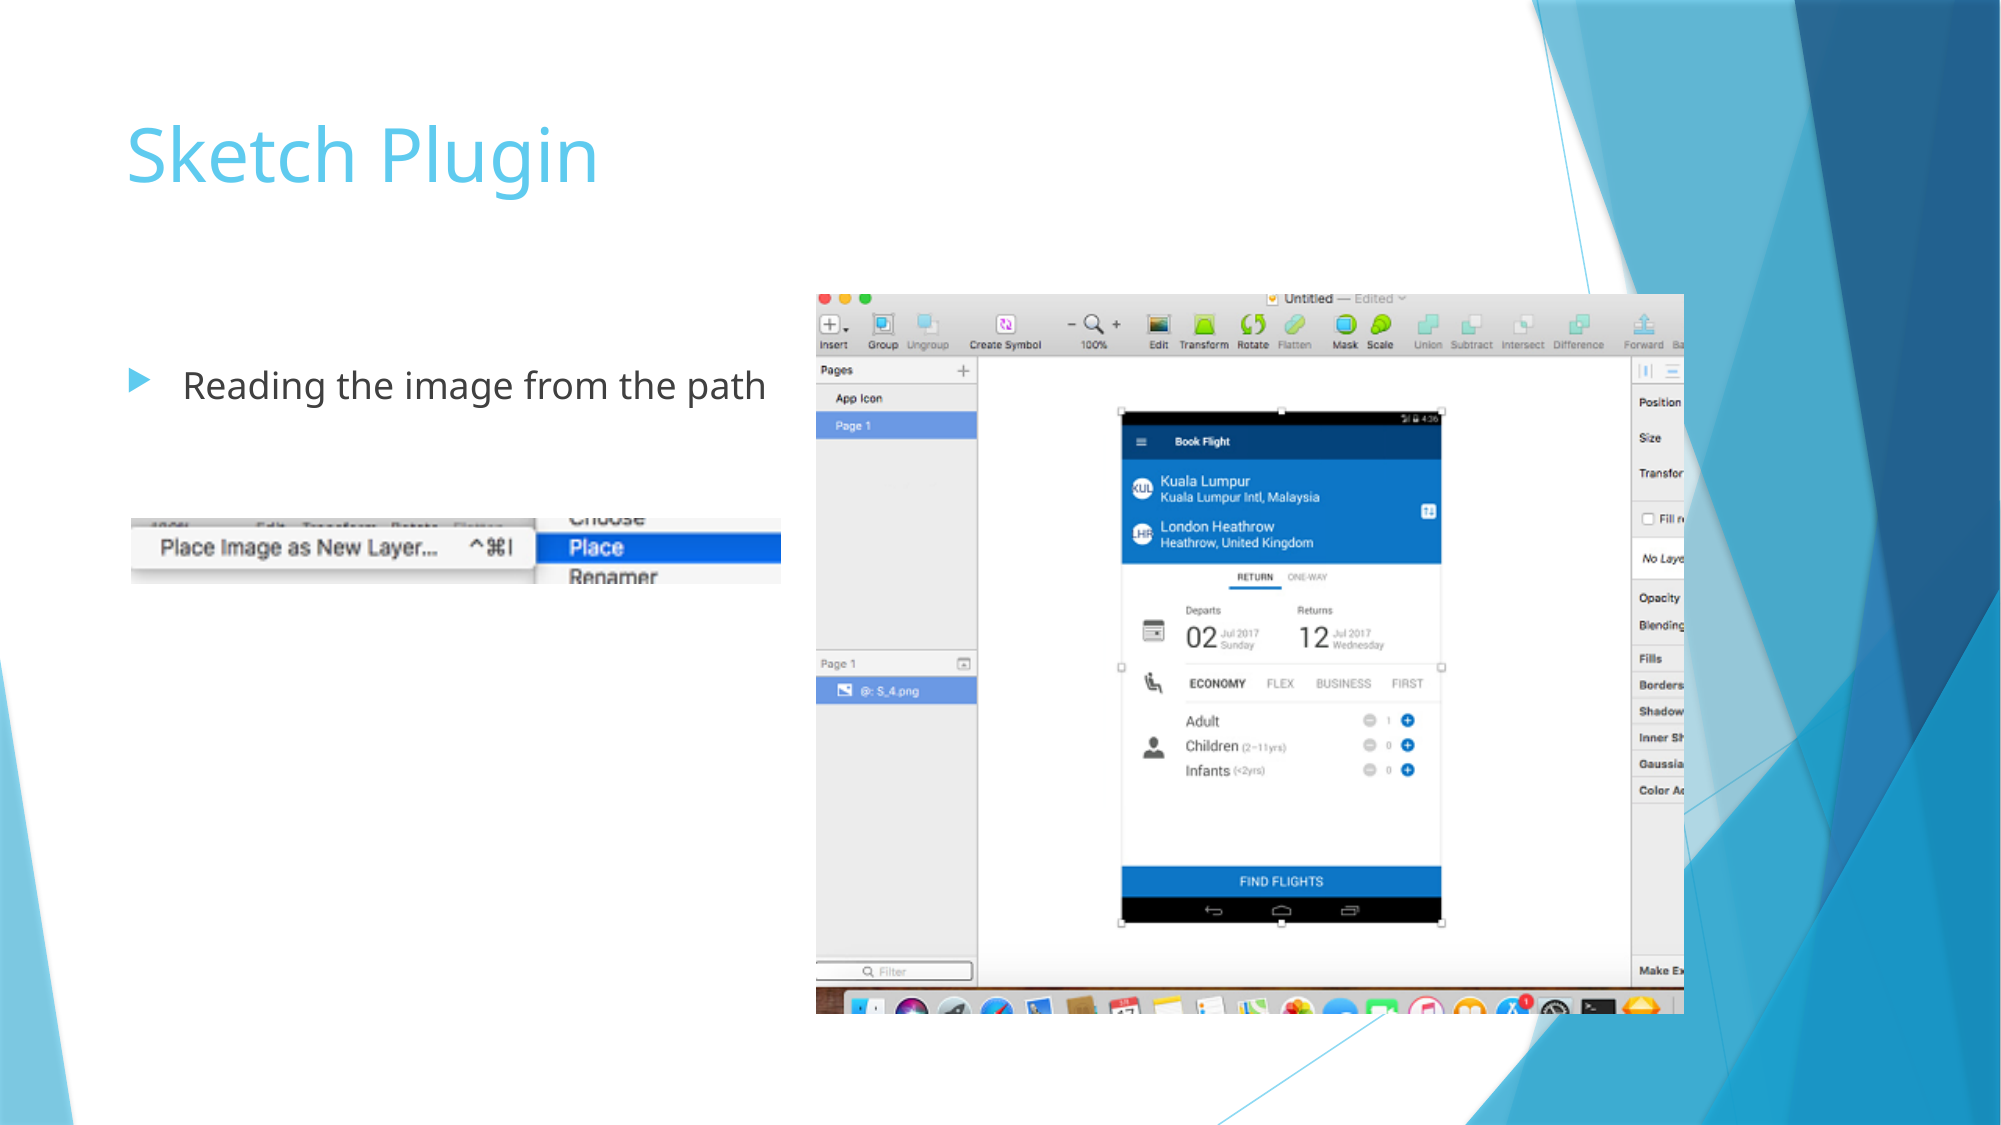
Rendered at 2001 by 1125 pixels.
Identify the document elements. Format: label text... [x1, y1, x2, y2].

list Reading the image from the path [111, 354, 811, 992]
picture [131, 518, 782, 584]
title Sketch Plugin [111, 99, 1522, 317]
picture [815, 294, 1685, 1014]
